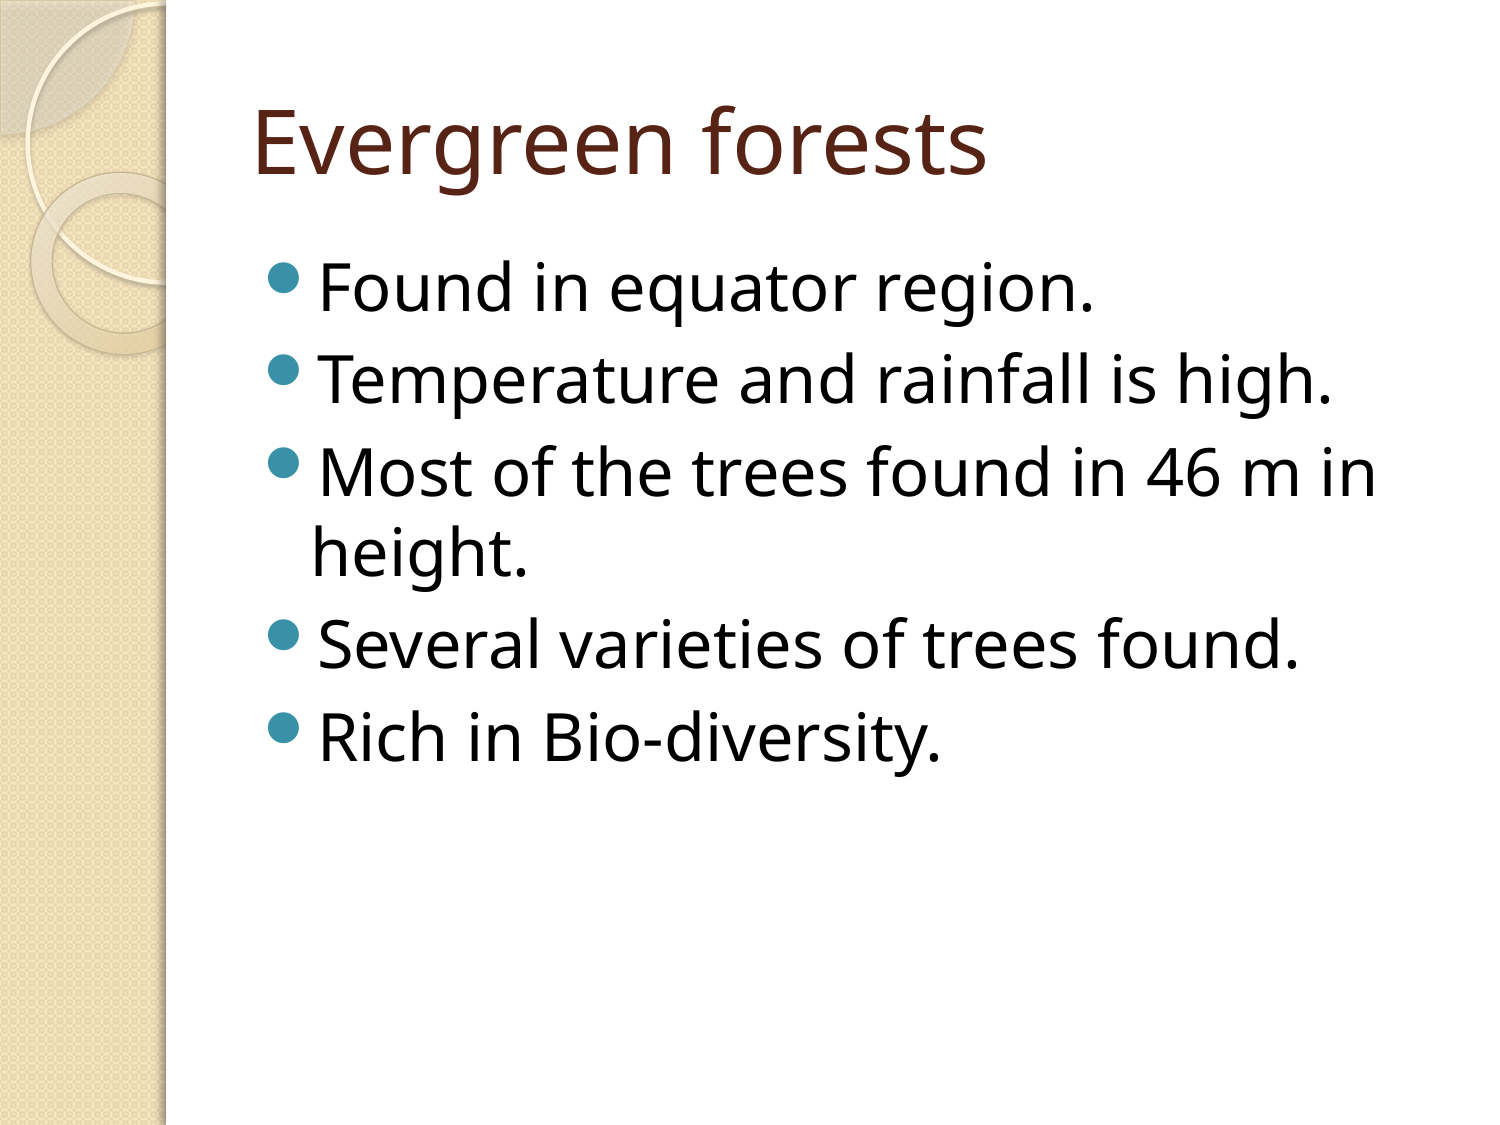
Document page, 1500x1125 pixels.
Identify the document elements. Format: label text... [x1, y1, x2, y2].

list Found in equator region. Temperature and rainfall is high. Most of the trees found in 46 m in height. Several varieties of trees found. Rich in Bio-diversity. [235, 237, 1466, 1025]
title Evergreen forests [235, 45, 1466, 233]
